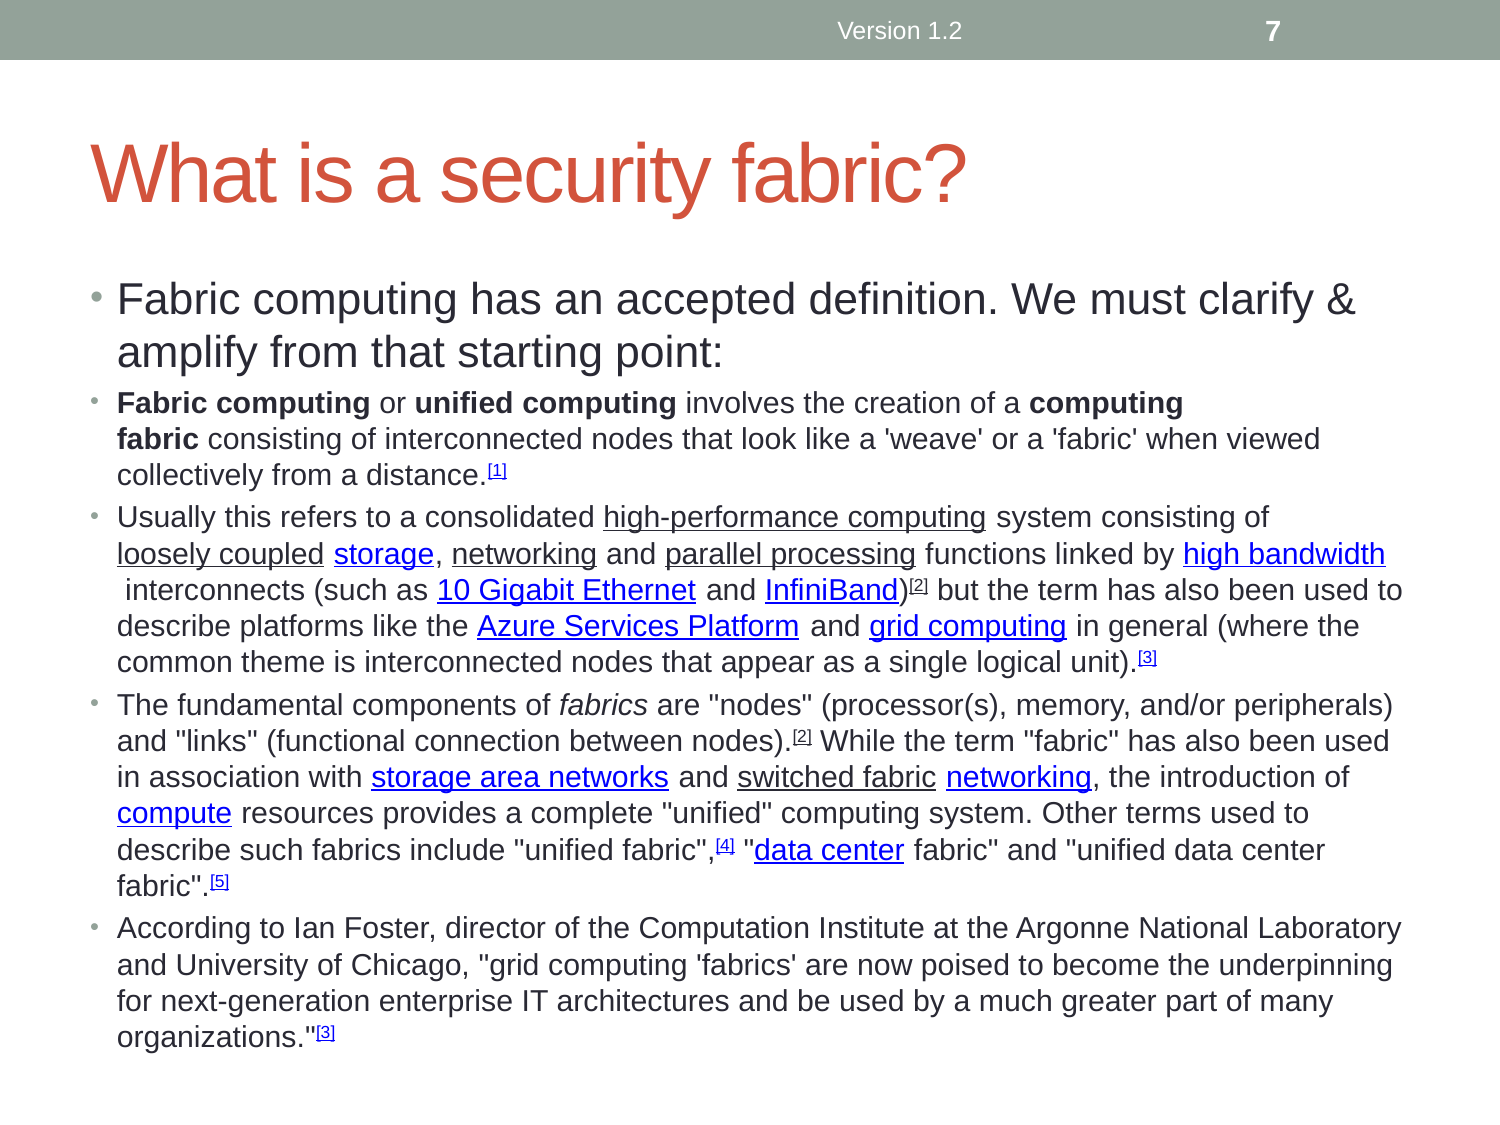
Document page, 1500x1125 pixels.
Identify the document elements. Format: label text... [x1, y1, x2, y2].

list Fabric computing has an accepted definition. We must clarify & amplify from that starting point: Fabric computing or unified computing involves the creation of a computing fabric consisting of interconnected nodes that look like a 'weave' or a 'fabric' when viewed collectively from a distance.[1] Usually this refers to a consolidated high-performance computing system consisting of loosely coupled storage, networking and parallel processing functions linked by high bandwidth interconnects (such as 10 Gigabit Ethernet and InfiniBand)[2] but the term has also been used to describe platforms like the Azure Services Platform and grid computing in general (where the common theme is interconnected nodes that appear as a single logical unit).[3] The fundamental components of fabrics are "nodes" (processor(s), memory, and/or peripherals) and "links" (functional connection between nodes).[2] While the term "fabric" has also been used in association with storage area networks and switched fabric networking, the introduction of compute resources provides a complete "unified" computing system. Other terms used to describe such fabrics include "unified fabric",[4] "data center fabric" and "unified data center fabric".[5] According to Ian Foster, director of the Computation Institute at the Argonne National Laboratory and University of Chicago, "grid computing 'fabrics' are now poised to become the underpinning for next-generation enterprise IT architectures and be used by a much greater part of many organizations."[3] [75, 262, 1425, 1063]
title What is a security fabric? [75, 87, 1425, 250]
slide_number 7 [1250, 3, 1425, 57]
footer Version 1.2 [562, 3, 1238, 57]
